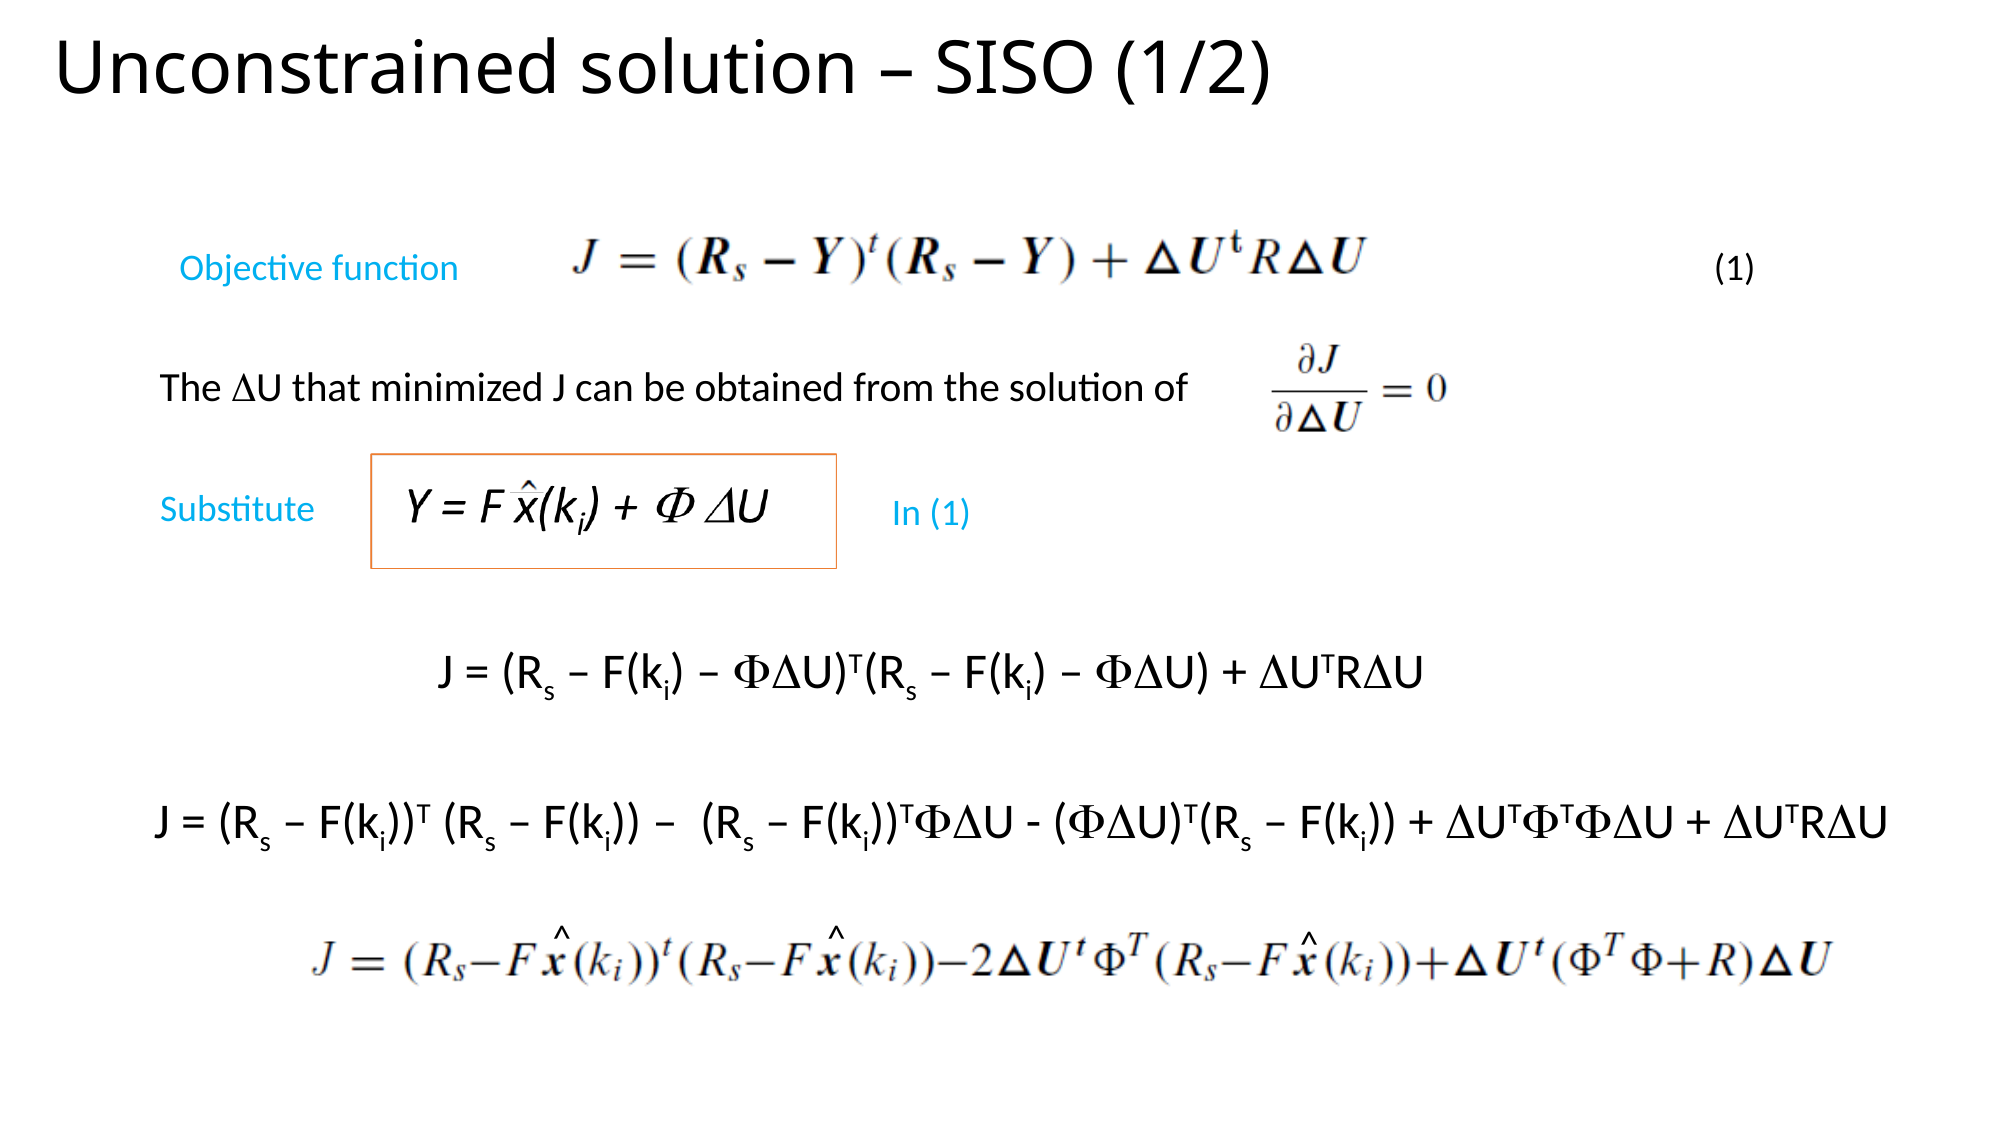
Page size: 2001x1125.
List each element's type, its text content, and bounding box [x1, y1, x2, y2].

list The DU that minimized J can be obtained from the solution of [144, 358, 1261, 419]
title Unconstrained solution – SISO (1/2) [39, 22, 1764, 118]
picture [370, 453, 837, 569]
text_box In (1) [877, 480, 987, 541]
picture [1261, 323, 1454, 454]
picture [562, 209, 1379, 297]
text_box (1) [1699, 235, 1771, 296]
text_box Objective function [164, 235, 483, 296]
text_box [296, 906, 1844, 992]
text_box Substitute [145, 477, 331, 537]
